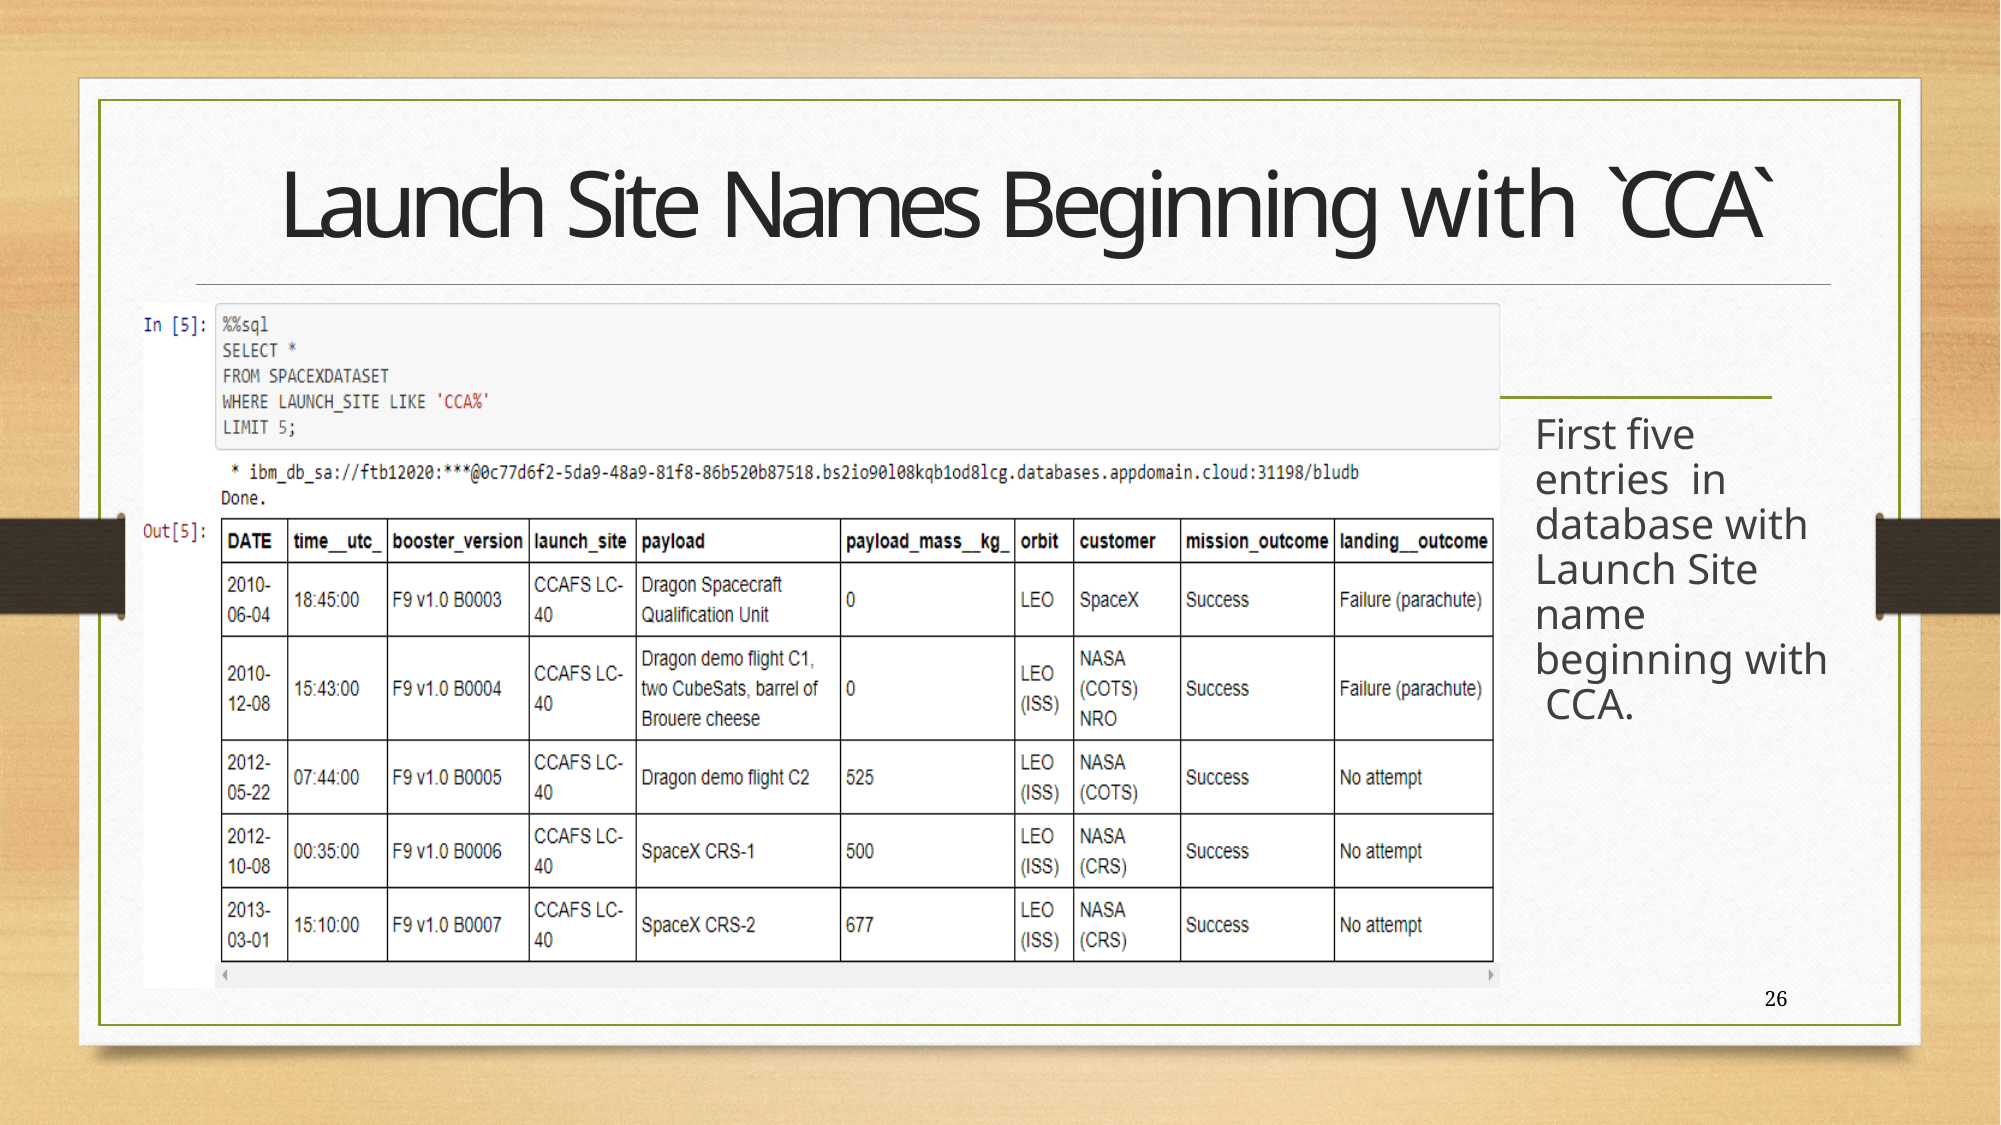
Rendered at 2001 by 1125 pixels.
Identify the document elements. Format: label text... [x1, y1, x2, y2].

title Launch Site Names Beginning with `CCA` [166, 104, 1888, 295]
slide_number 26 [1698, 728, 1788, 1125]
text_box First five entries in database with Launch Site name beginning with CCA. [1532, 404, 1834, 728]
text_box [143, 303, 1501, 988]
picture [0, 0, 2001, 1125]
